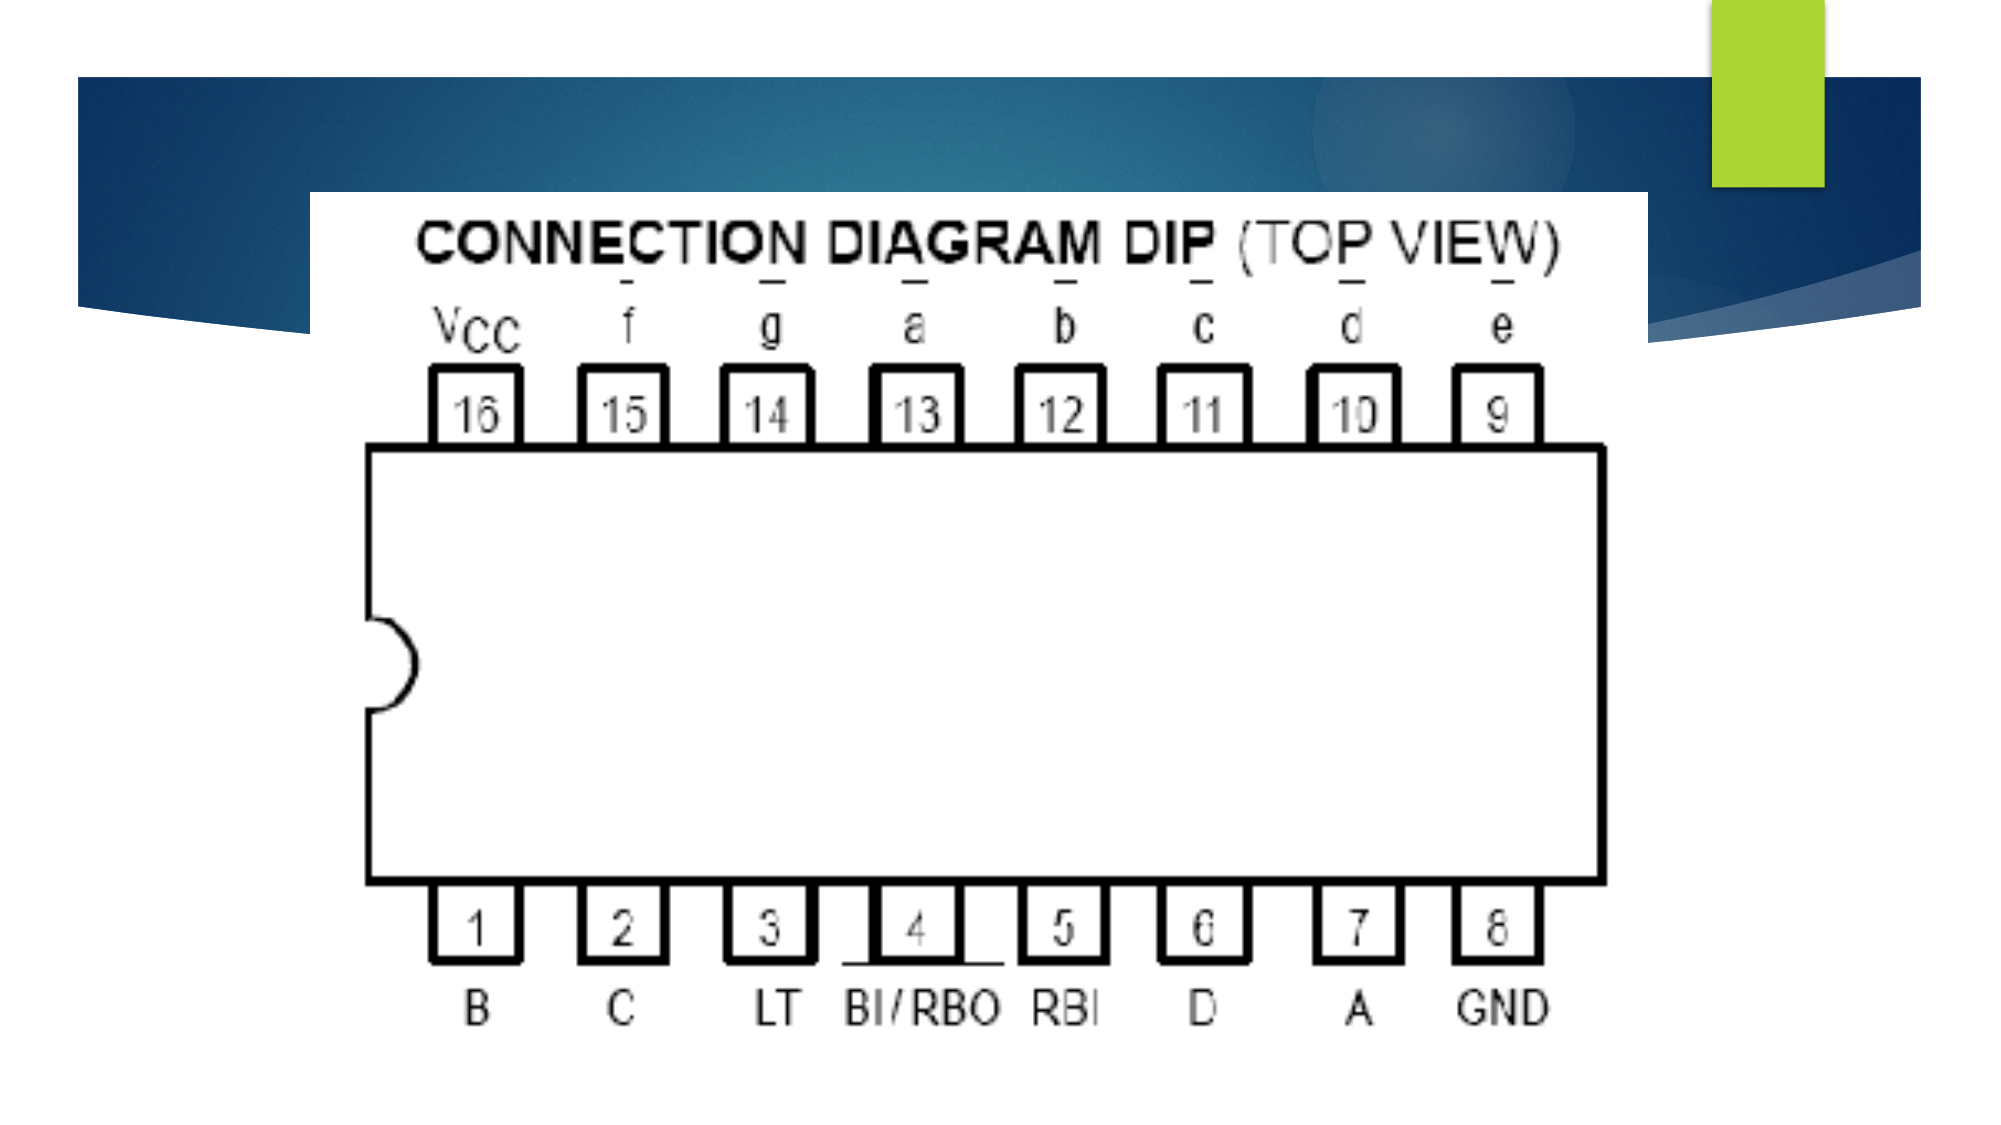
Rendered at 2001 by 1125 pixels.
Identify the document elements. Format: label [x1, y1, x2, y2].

picture [310, 191, 1648, 1043]
